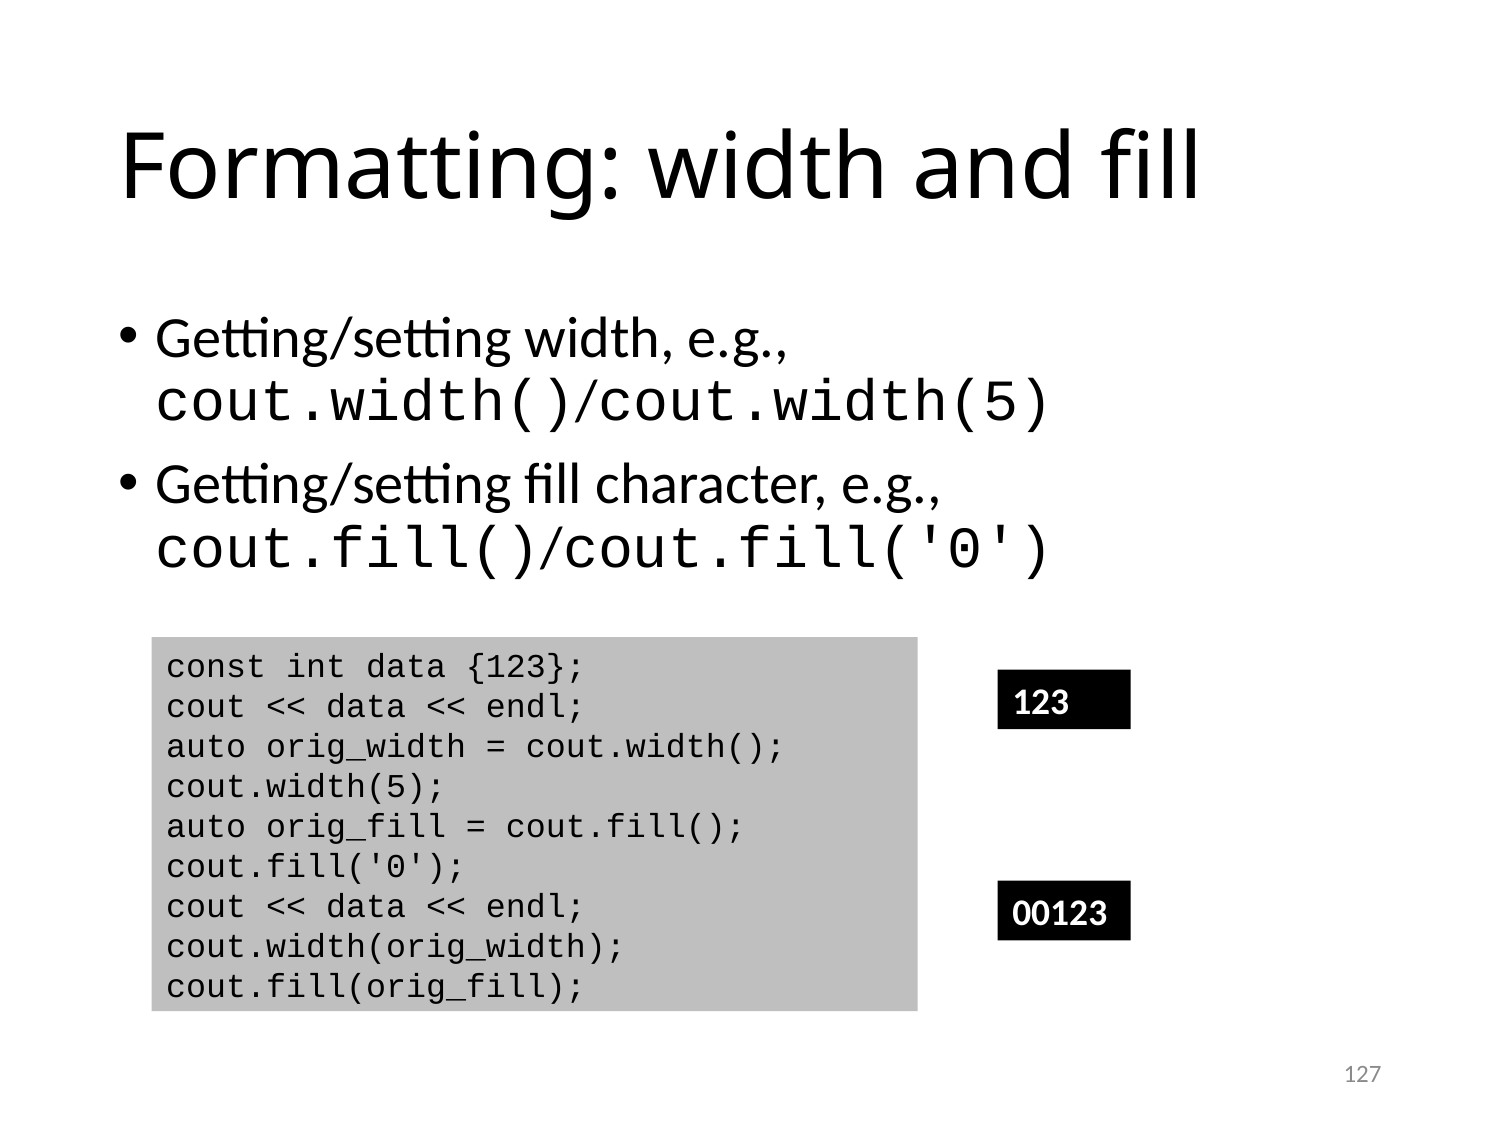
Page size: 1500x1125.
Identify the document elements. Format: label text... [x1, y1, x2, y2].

list Getting/setting width, e.g., cout.width()/cout.width(5) Getting/setting fill character, e.g., cout.fill()/cout.fill('0') [103, 299, 1397, 1014]
title Formatting: width and fill [103, 59, 1397, 278]
text_box 00123 [997, 880, 1131, 941]
slide_number 127 [1059, 1042, 1397, 1103]
text_box const int data {123}; cout << data << endl; auto orig_width = cout.width(); cout.width(5); auto orig_fill = cout.fill(); cout.fill('0'); cout << data << endl; cout.width(orig_width); cout.fill(orig_fill); [151, 637, 918, 1012]
text_box 123 [997, 669, 1131, 730]
